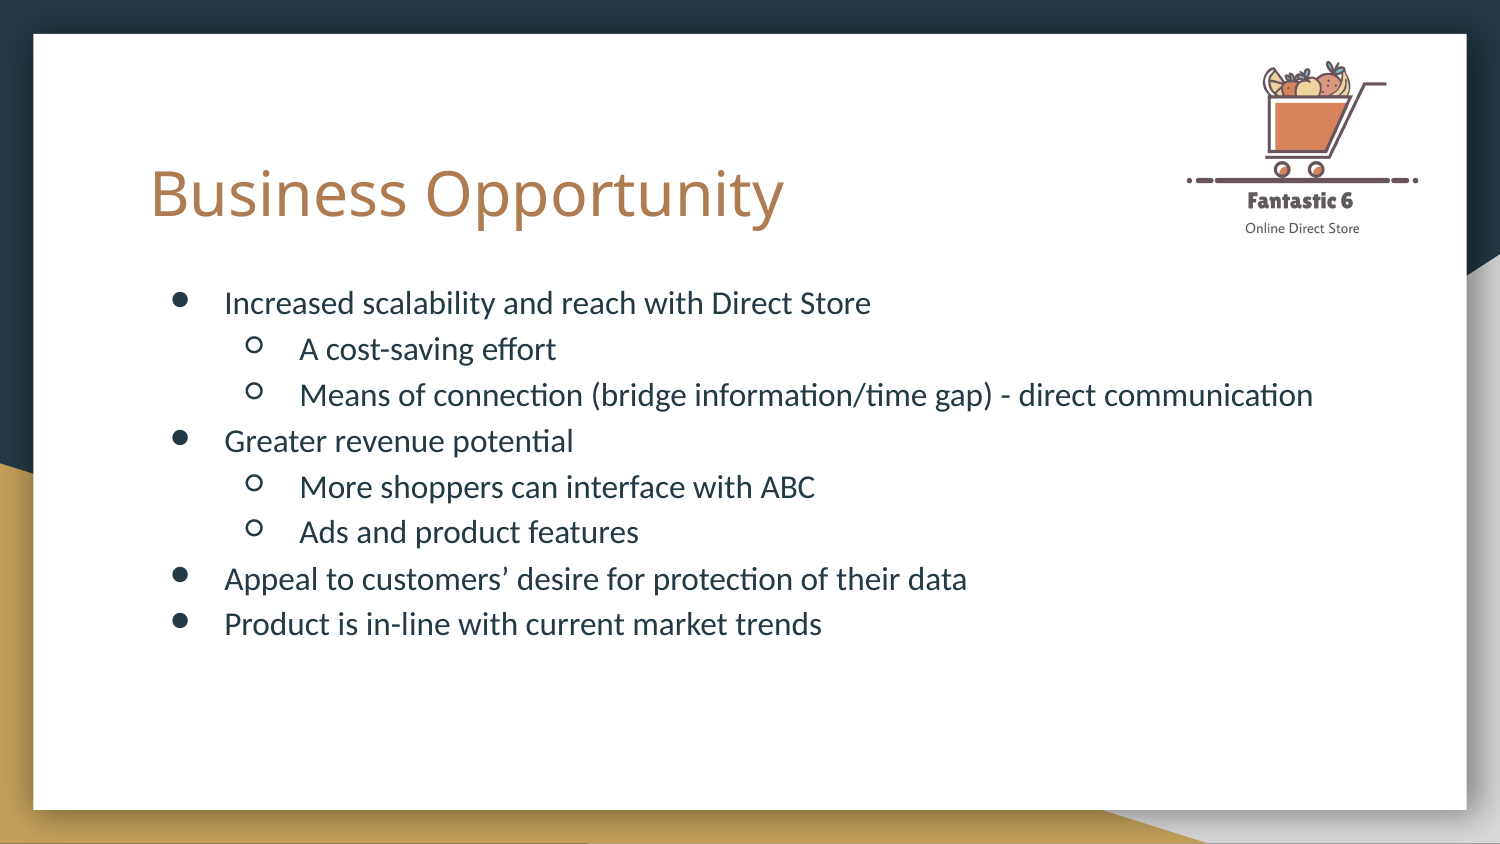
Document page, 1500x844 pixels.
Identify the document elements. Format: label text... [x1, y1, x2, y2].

picture [1180, 55, 1427, 240]
list Increased scalability and reach with Direct Store A cost-saving effort Means of connection (bridge information/time gap) - direct communication Greater revenue potential More shoppers can interface with ABC Ads and product features Appeal to customers’ desire for protection of their data Product is in-line with current market trends [134, 260, 1366, 729]
title Business Opportunity [134, 138, 1366, 260]
